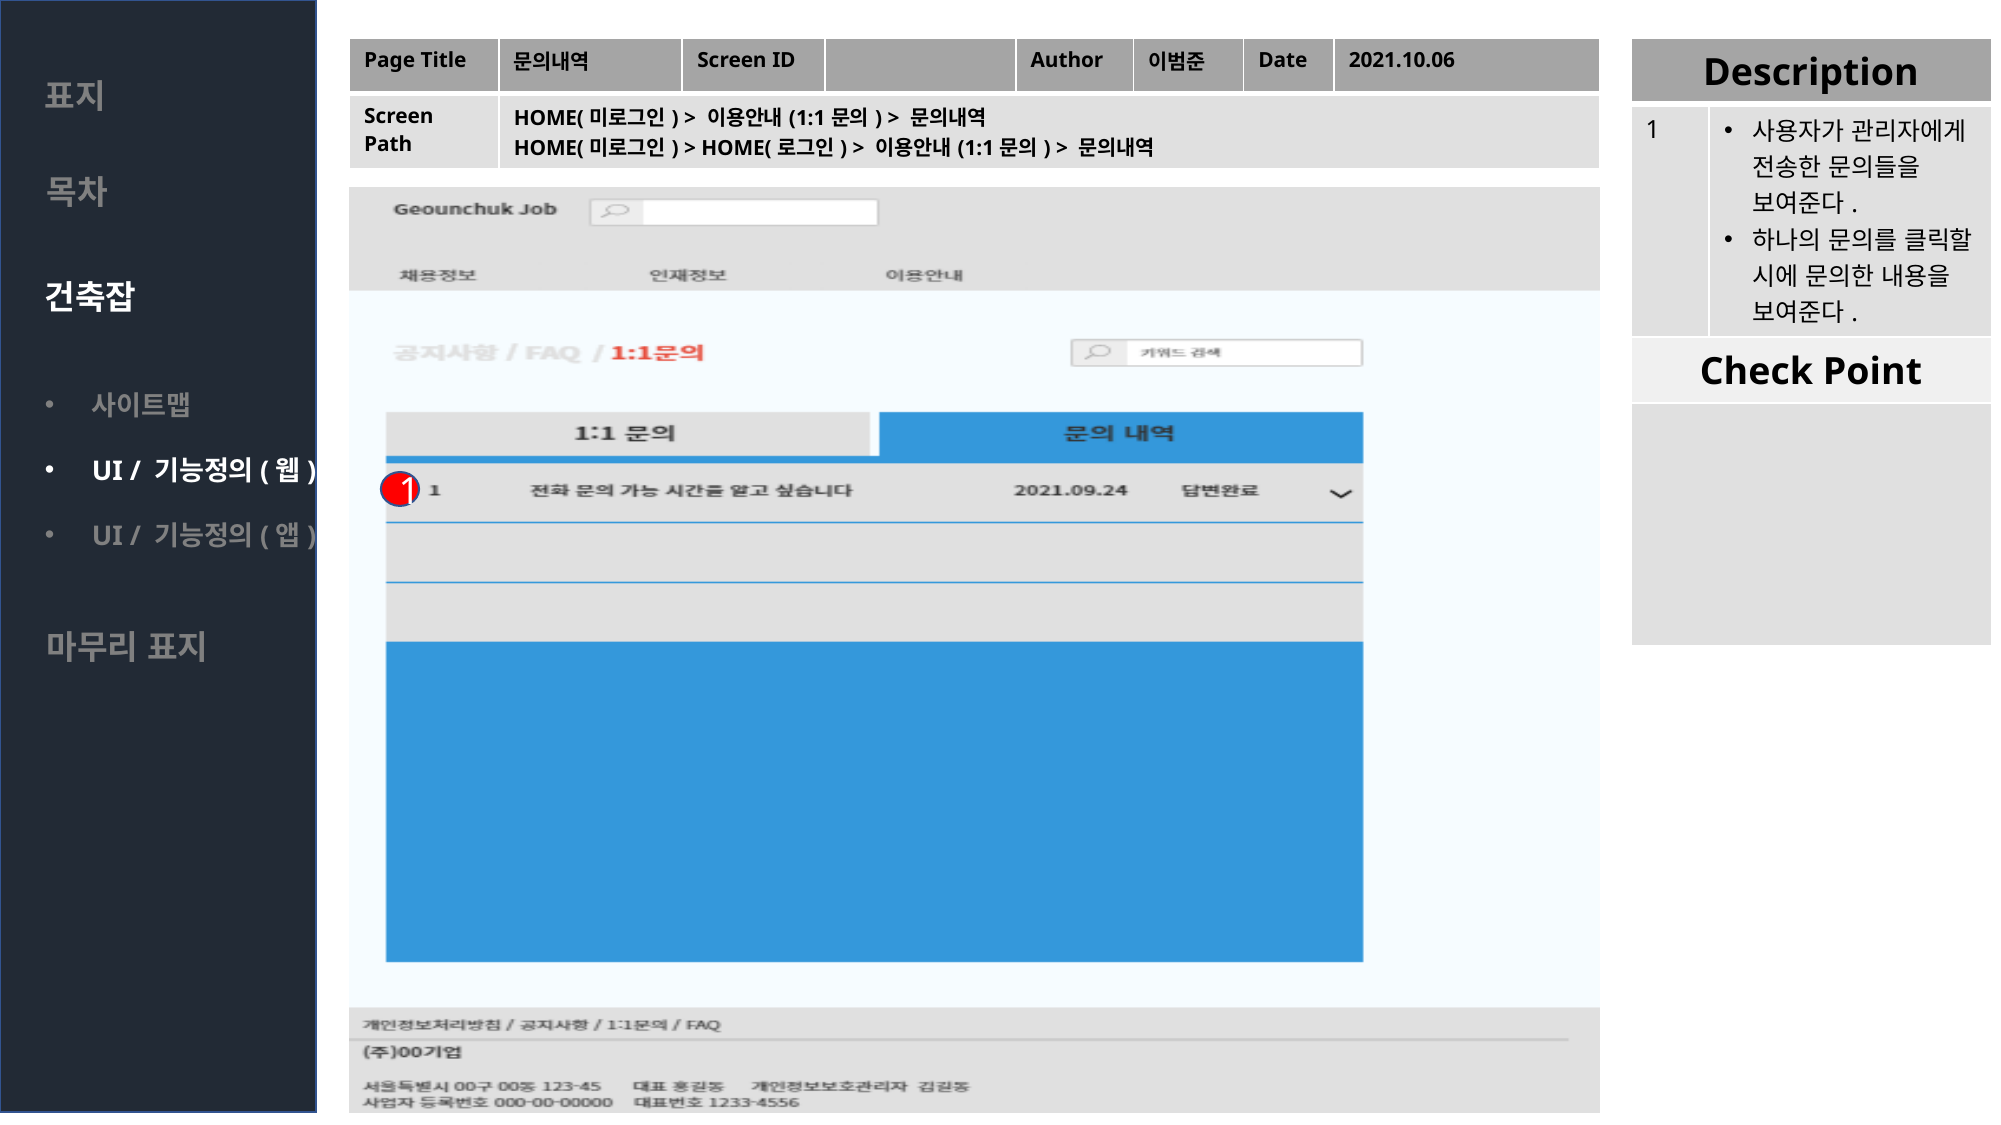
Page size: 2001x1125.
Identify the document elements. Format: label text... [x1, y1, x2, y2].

table_cell [1632, 404, 1991, 645]
table_header 문의내역 [500, 39, 681, 91]
table_header Screen ID [683, 39, 824, 91]
table_header [826, 39, 1015, 91]
text_box 마무리 표지 [31, 619, 242, 674]
table_header Page Title [350, 39, 498, 91]
table_cell HOME(미로그인) > 이용안내(1:1문의) > 문의내역 HOME(미로그인) > HOME(로그인) > 이용안내(1:1문의) > 문의내역 [500, 96, 1599, 168]
text_box 표지 [29, 67, 242, 123]
table_cell 1 [1632, 107, 1708, 336]
table_header 2021.10.06 [1335, 39, 1599, 91]
text_box 목차 [31, 163, 242, 219]
table_header Author [1017, 39, 1133, 91]
table_cell Screen Path [350, 96, 498, 168]
table_cell 사용자가 관리자에게 전송한 문의들을 보여준다. 하나의 문의를 클릭할 시에 문의한 내용을 보여준다. [1710, 107, 1991, 336]
table_header 이범준 [1134, 39, 1243, 91]
table_cell Check Point [1632, 338, 1991, 402]
text_box [0, 0, 317, 1113]
table_header Description [1632, 39, 1991, 101]
table_header Date [1244, 39, 1333, 91]
picture [349, 187, 1600, 1113]
text_box 건축잡 사이트맵 UI / 기능정의(웹) UI / 기능정의(앱) [29, 268, 349, 559]
